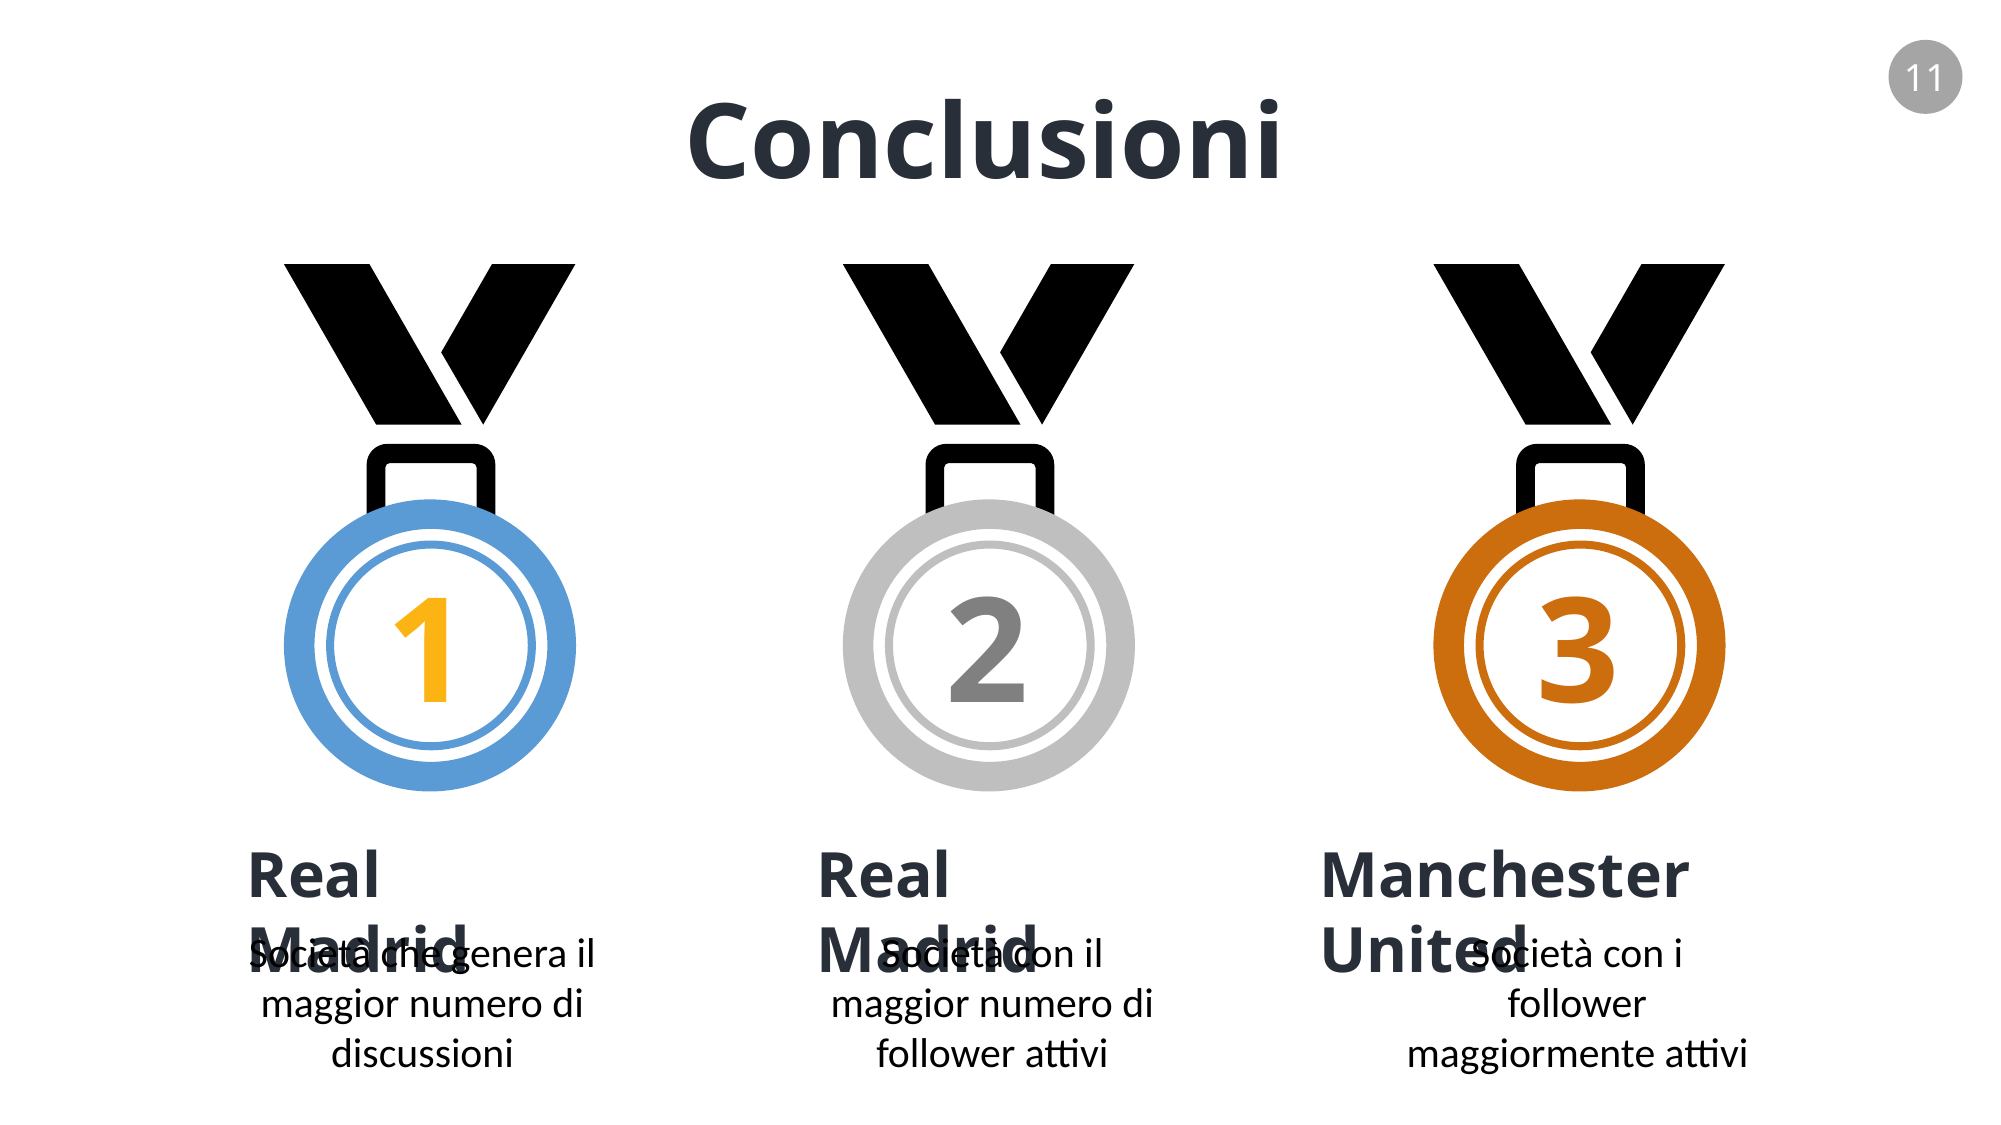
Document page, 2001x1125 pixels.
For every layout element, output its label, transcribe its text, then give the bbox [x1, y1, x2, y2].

text_box Società che genera il maggior numero di discussioni [232, 918, 613, 1084]
text_box Società con i follower maggiormente attivi [1387, 918, 1768, 1084]
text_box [1433, 233, 1726, 792]
text_box Conclusioni [81, 67, 1889, 207]
text_box Real Madrid [802, 827, 1198, 993]
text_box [842, 233, 1135, 792]
text_box 11 [1887, 38, 1964, 115]
text_box Real Madrid [232, 827, 628, 993]
text_box Società con il maggior numero di follower attivi [802, 918, 1183, 1084]
text_box Manchester United [1304, 827, 1918, 993]
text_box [283, 233, 576, 792]
